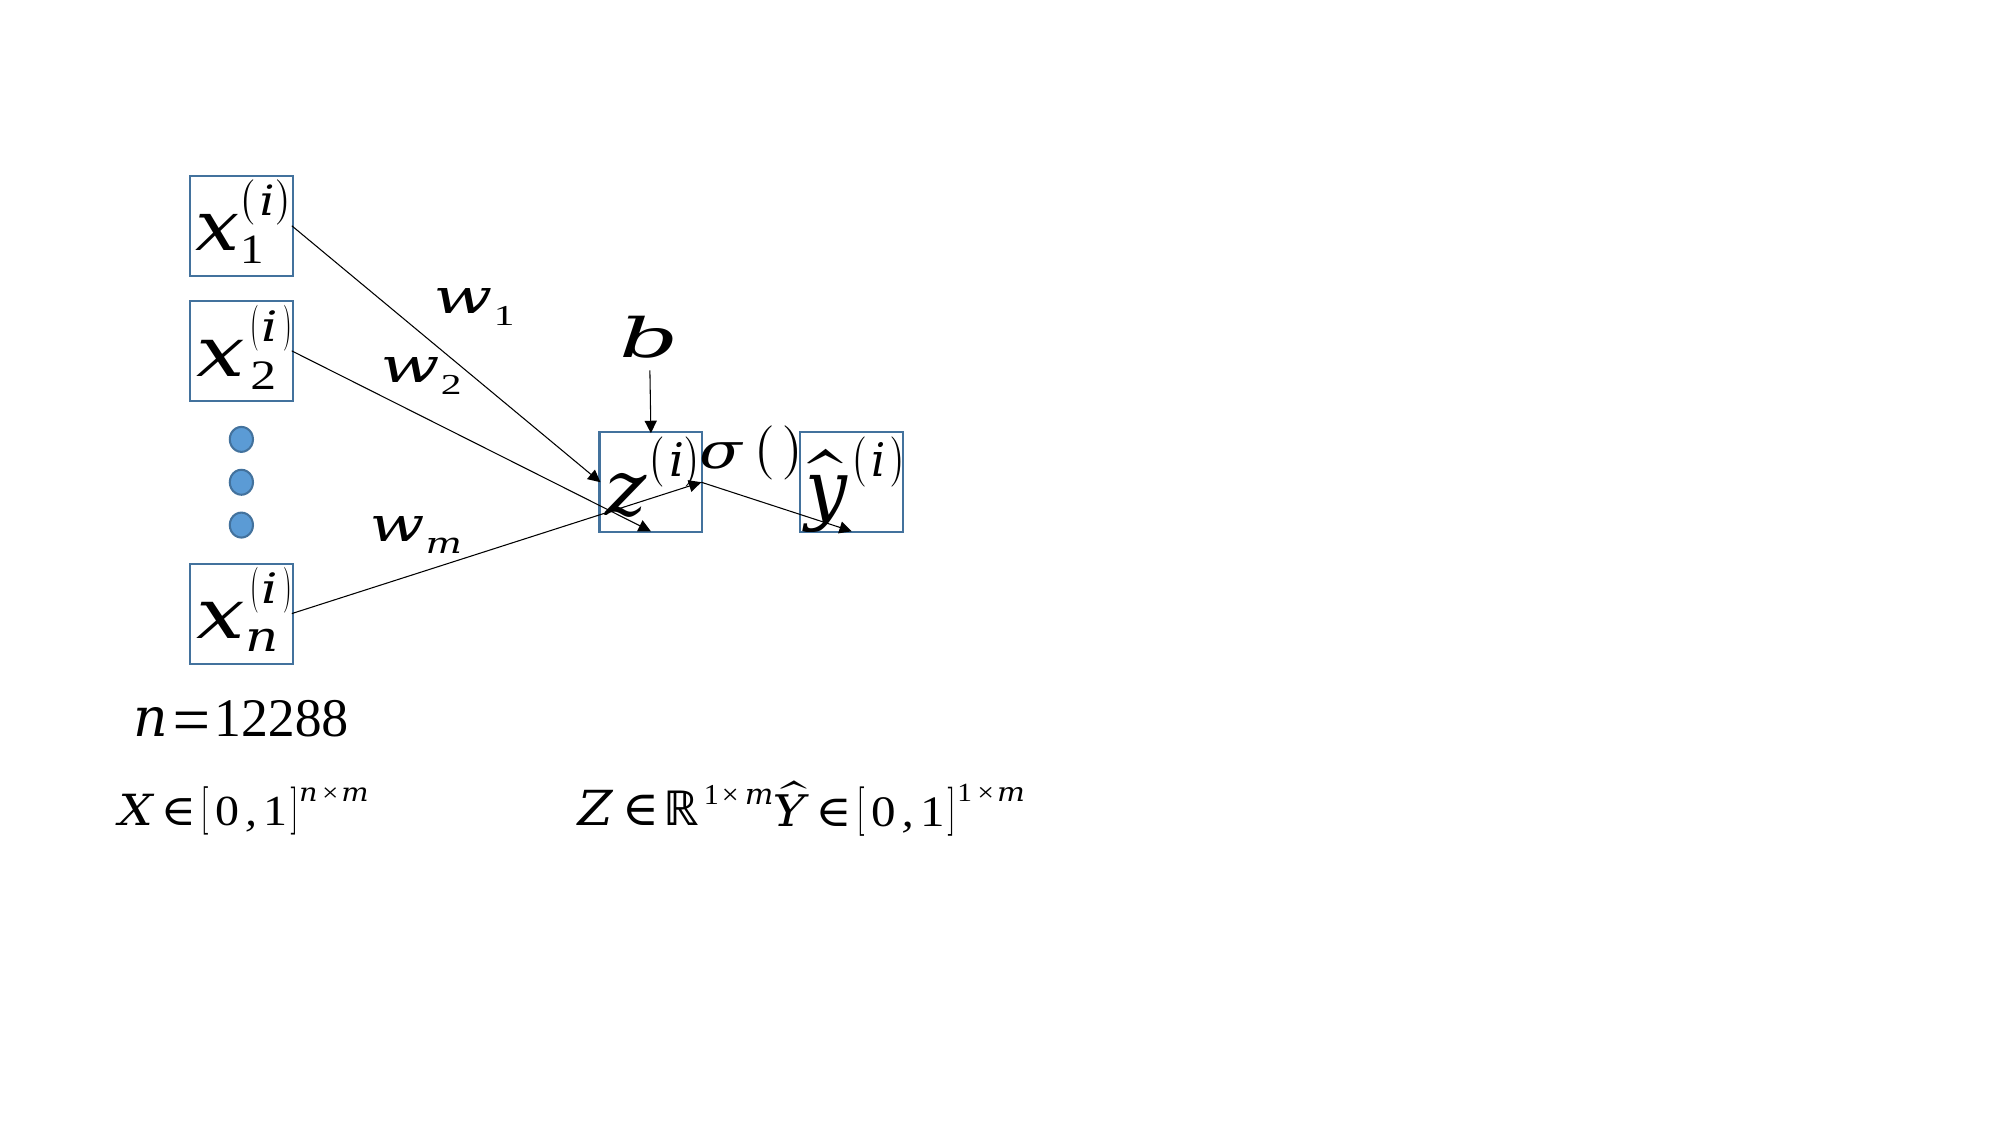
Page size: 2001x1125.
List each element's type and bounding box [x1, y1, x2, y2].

text_box [228, 425, 255, 453]
text_box [291, 225, 616, 448]
text_box [291, 516, 616, 614]
text_box [228, 511, 255, 539]
text_box [291, 350, 601, 483]
text_box [228, 468, 255, 496]
